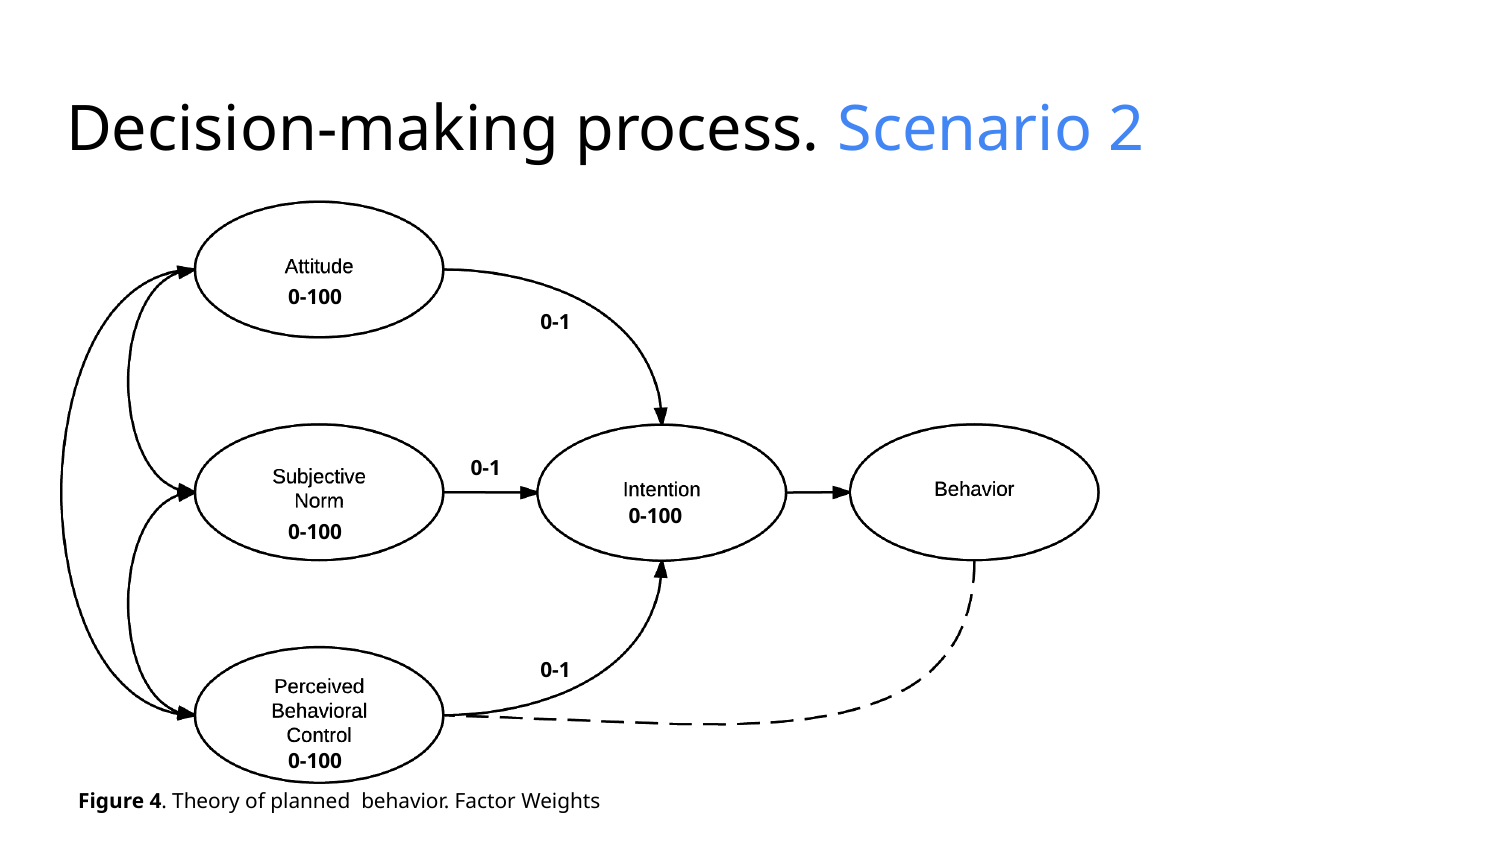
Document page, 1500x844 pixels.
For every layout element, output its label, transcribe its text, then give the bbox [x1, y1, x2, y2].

picture [50, 189, 1109, 787]
title Decision-making process. Scenario 2 [51, 72, 1449, 167]
text_box Figure 4. Theory of planned behavior. Factor Weights [63, 795, 814, 820]
